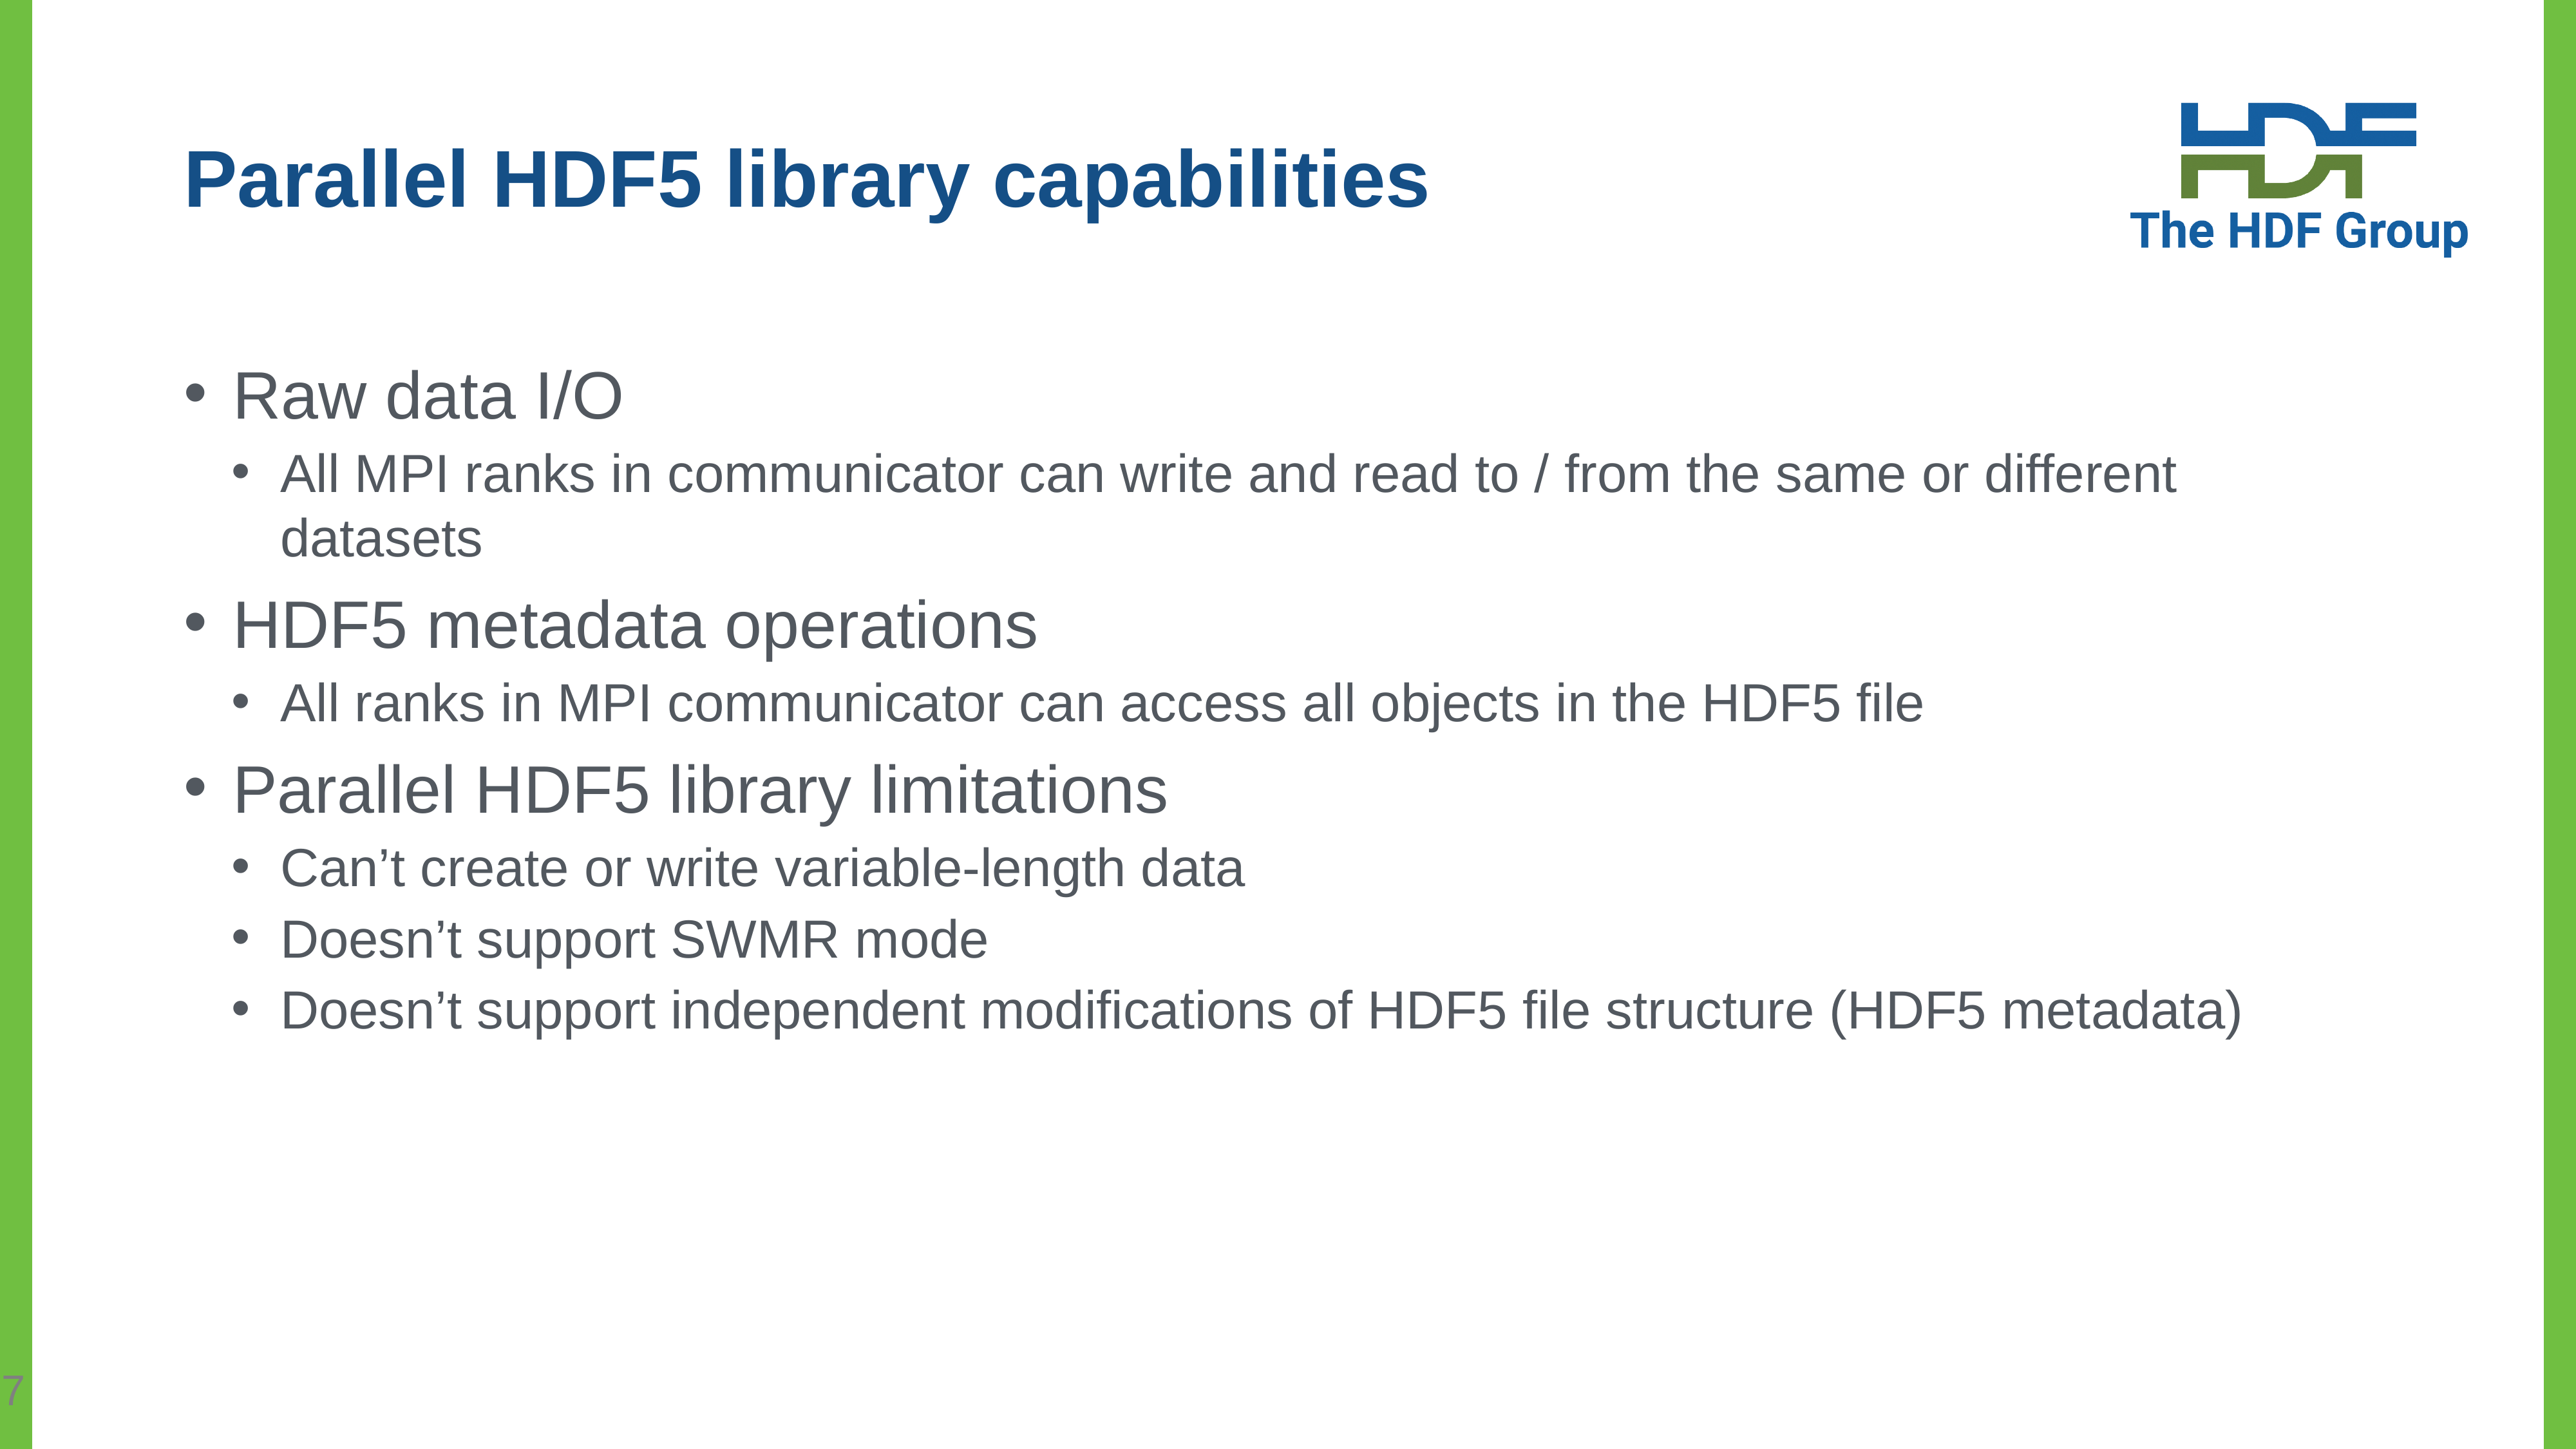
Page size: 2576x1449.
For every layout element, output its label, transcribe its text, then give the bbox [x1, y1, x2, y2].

picture [2112, 98, 2485, 264]
title Parallel HDF5 library capabilities [178, 142, 1980, 220]
list Raw data I/O All MPI ranks in communicator can write and read to / from the same or different datasets HDF5 metadata operations All ranks in MPI communicator can access all objects in the HDF5 file Parallel HDF5 library limitations Can’t create or write variable-length data Doesn’t support SWMR mode Doesn’t support independent modifications of HDF5 file structure (HDF5 metadata) [178, 346, 2398, 1315]
